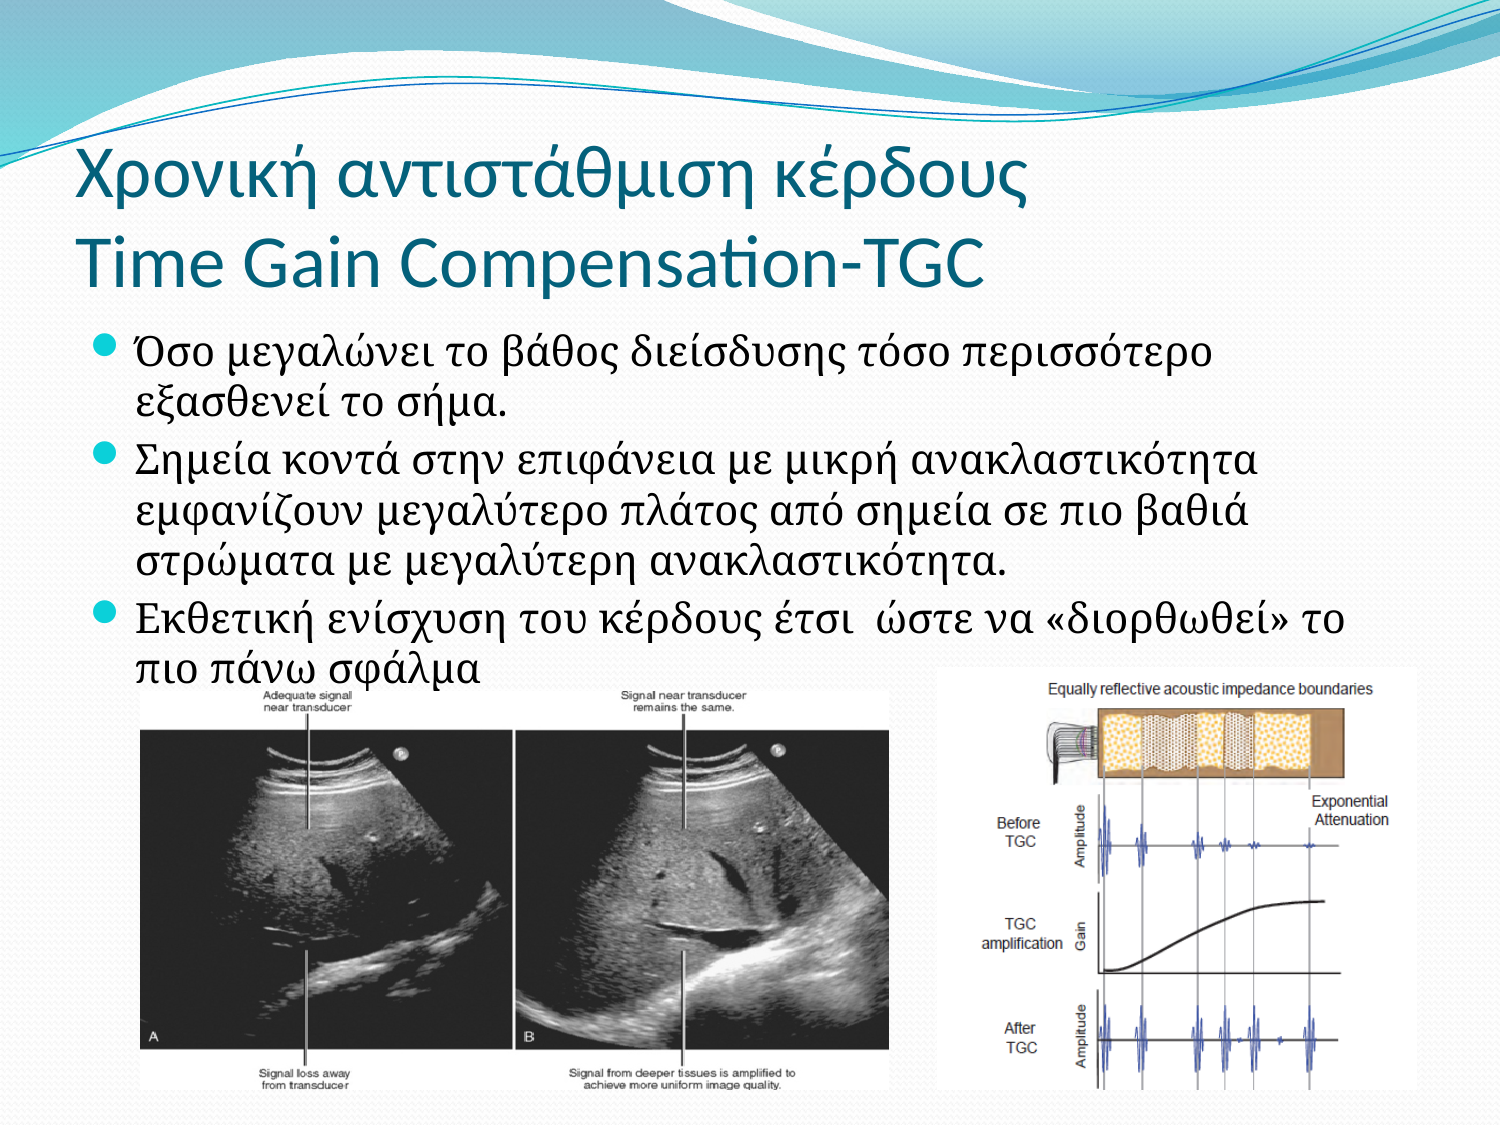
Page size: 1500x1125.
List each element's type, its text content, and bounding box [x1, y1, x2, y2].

title Χρονική αντιστάθμιση κέρδους Time Gain Compensation-TGC [75, 115, 1425, 303]
picture [937, 667, 1417, 1091]
picture [140, 691, 889, 1091]
list Όσο μεγαλώνει το βάθος διείσδυσης τόσο περισσότερο εξασθενεί το σήμα. Σημεία κοντά στην επιφάνεια με μικρή ανακλαστικότητα εμφανίζουν μεγαλύτερο πλάτος από σημεία σε πιο βαθιά στρώματα με μεγαλύτερη ανακλαστικότητα. Εκθετική ενίσχυση του κέρδους έτσι ώστε να «διορθωθεί» το πιο πάνω σφάλμα [75, 317, 1425, 1038]
